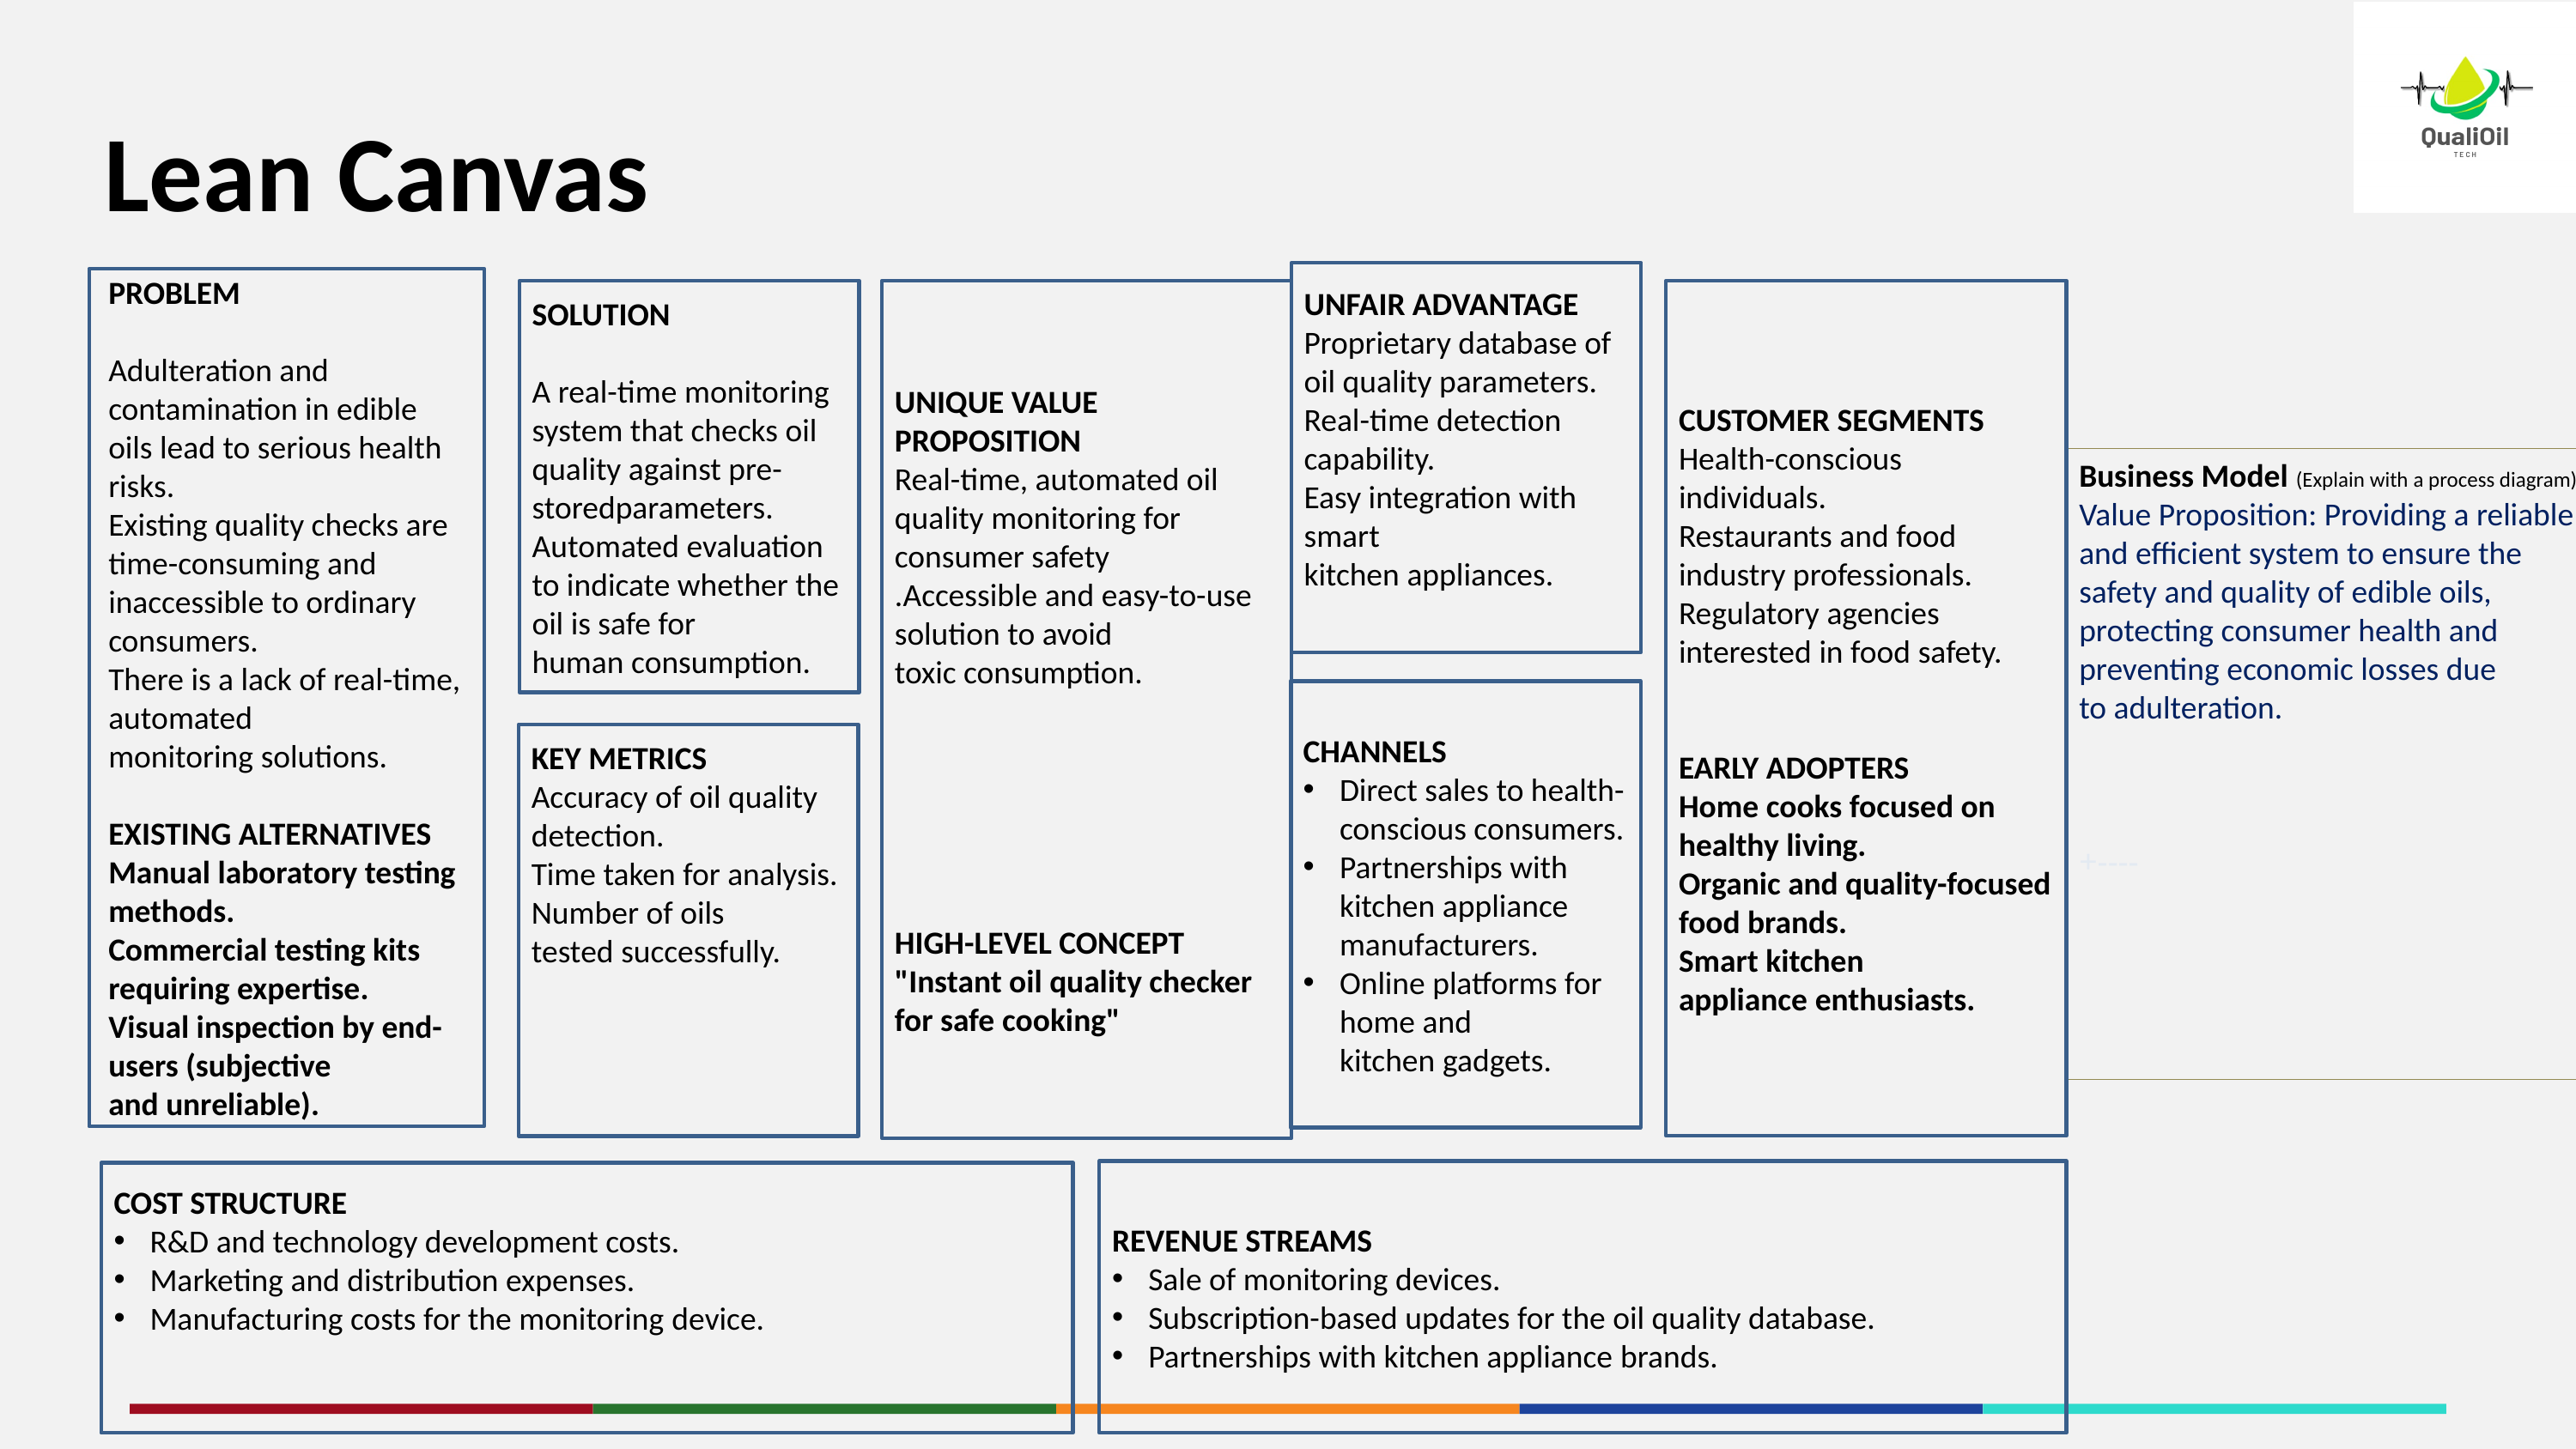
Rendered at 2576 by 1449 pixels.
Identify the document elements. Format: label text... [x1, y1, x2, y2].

picture [2354, 2, 2576, 213]
text_box Lean Canvas [104, 76, 1843, 233]
text_box Business Model (Explain with a process diagram) Value Proposition: Providing a reliable and efficient system to ensure the safety and quality of edible oils, protecting consumer health and preventing economic losses due to adulteration. +---- [2071, 448, 2576, 1080]
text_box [88, 262, 2067, 1434]
